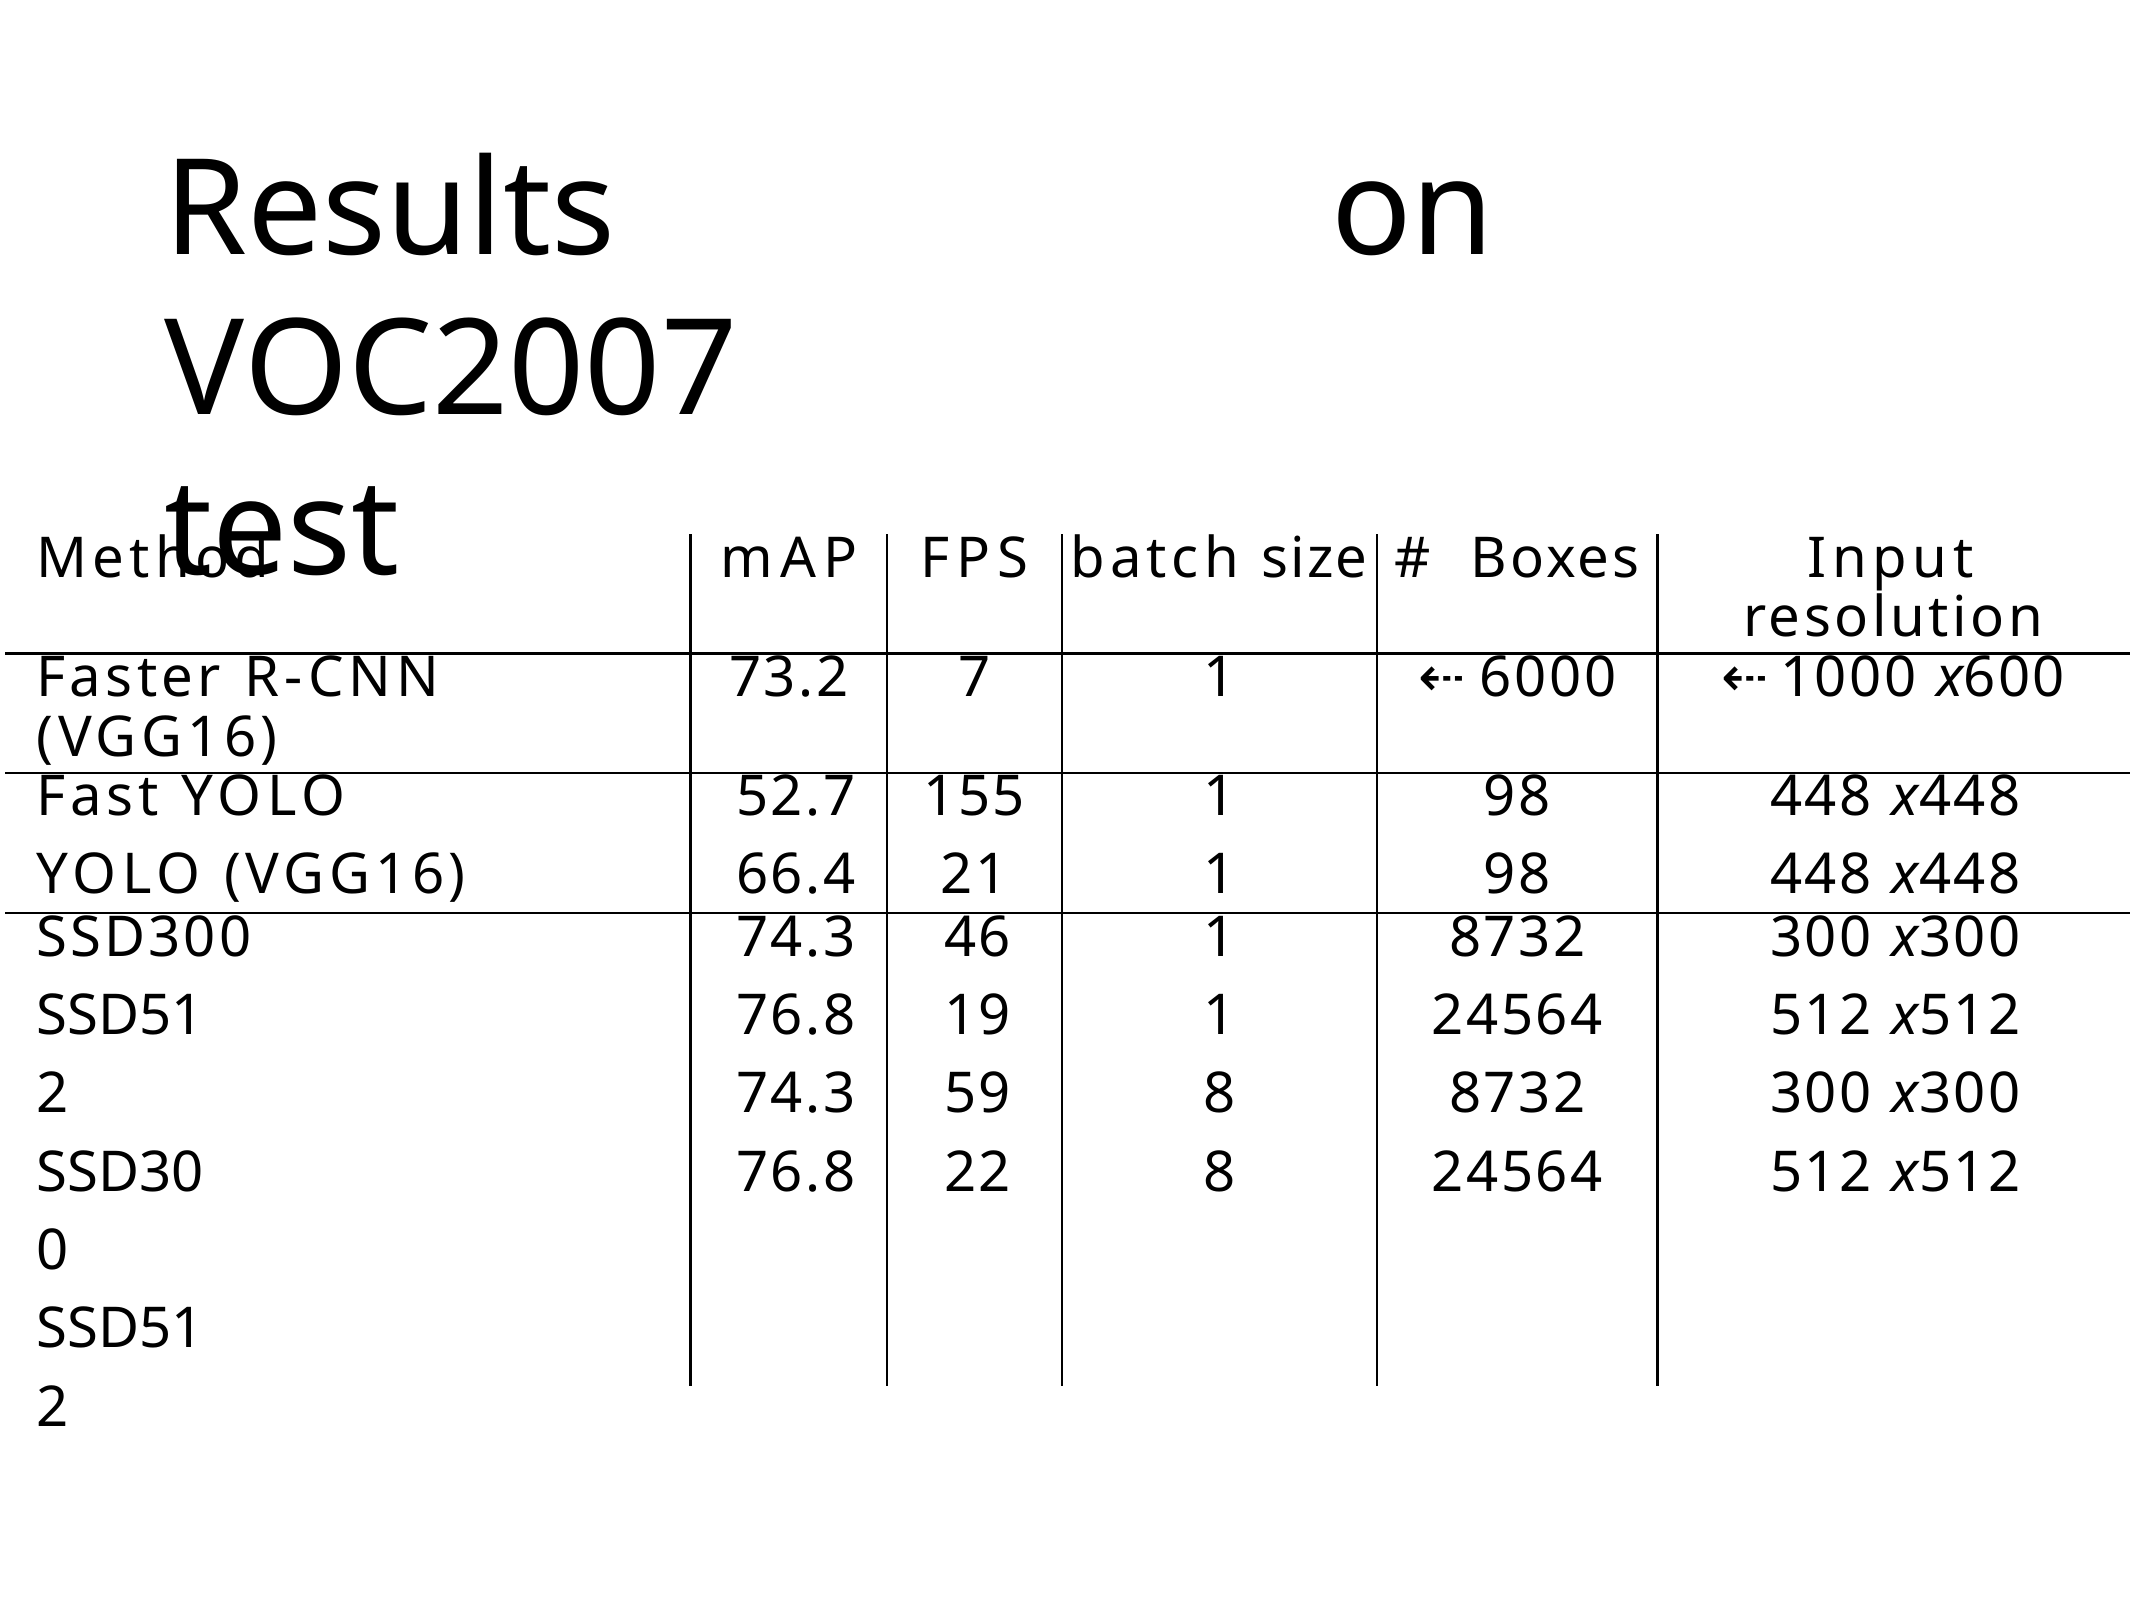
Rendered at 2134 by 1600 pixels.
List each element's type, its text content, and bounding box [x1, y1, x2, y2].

table_cell 52.7 66.4 [692, 774, 886, 912]
table_cell Faster R-CNN (VGG16) [5, 655, 689, 772]
table_cell Fast YOLO YOLO (VGG16) [5, 774, 689, 912]
table_header Input resolution [1659, 534, 2130, 652]
table_cell 8732 24564 8732 24564 [1378, 914, 1656, 1386]
table_cell 73.2 [692, 655, 886, 772]
table_cell 155 21 [888, 774, 1061, 912]
table_header FPS [888, 534, 1061, 652]
table_header Method [5, 534, 689, 652]
table_cell 46 19 59 22 [888, 914, 1061, 1386]
table_cell 98 98 [1378, 774, 1656, 912]
table_header # Boxes [1378, 534, 1656, 652]
table_cell ⇠ 6000 [1378, 655, 1656, 772]
table_cell 1 1 [1063, 774, 1376, 912]
table_cell 7 [888, 655, 1061, 772]
table_header mAP [692, 534, 886, 652]
table_header batch size [1063, 534, 1376, 652]
table_cell 448 x448 448 x448 [1659, 774, 2130, 912]
table_cell ⇠ 1000 x600 [1659, 655, 2130, 772]
table_cell 1 [1063, 655, 1376, 772]
table_cell 74.3 76.8 74.3 76.8 [692, 914, 886, 1386]
table_cell 1 1 8 8 [1063, 914, 1376, 1386]
table_cell SSD300 SSD512 SSD300 SSD512 [5, 914, 689, 1386]
table_cell 300 x300 512 x512 300 x300 512 x512 [1659, 914, 2130, 1386]
title Results on VOC2007 test [162, 120, 1536, 534]
